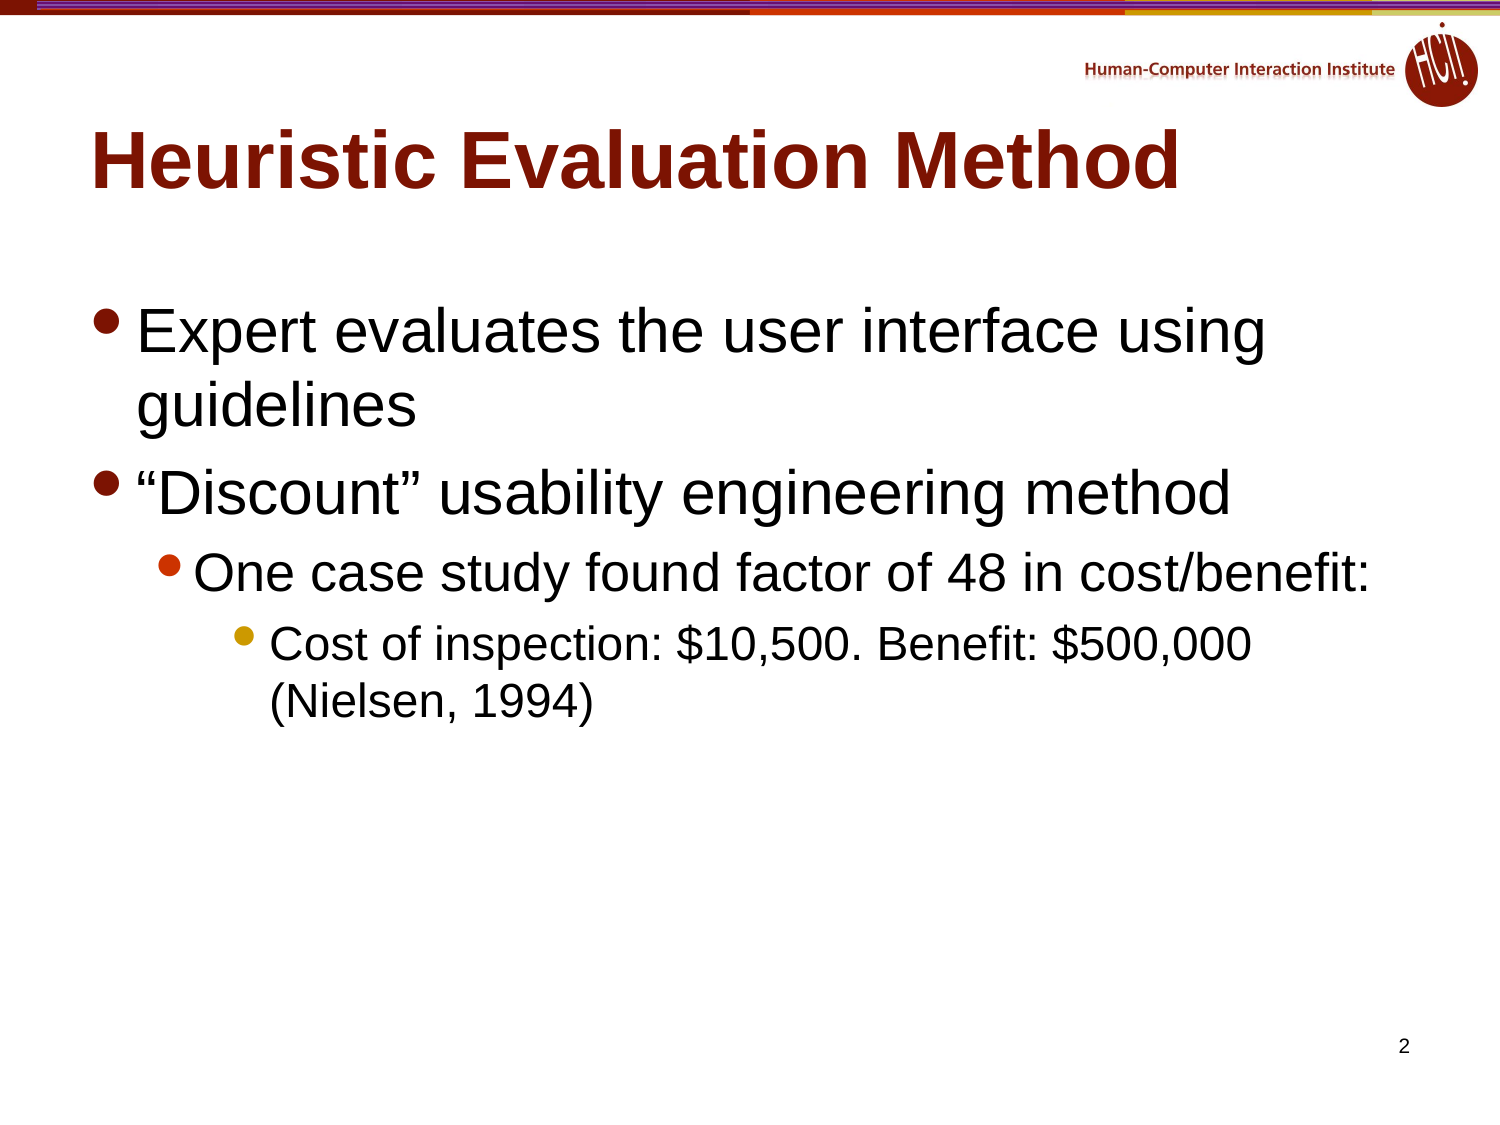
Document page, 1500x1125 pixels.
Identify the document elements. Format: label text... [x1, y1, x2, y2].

picture [37, 1, 1500, 10]
title Heuristic Evaluation Method [74, 19, 1313, 213]
list Expert evaluates the user interface using guidelines “Discount” usability engineering method One case study found factor of 48 in cost/benefit: Cost of inspection: $10,500. Benefit: $500,000 (Nielsen, 1994) [74, 281, 1426, 1006]
slide_number 2 [1074, 1024, 1426, 1101]
picture [1313, 22, 1478, 107]
